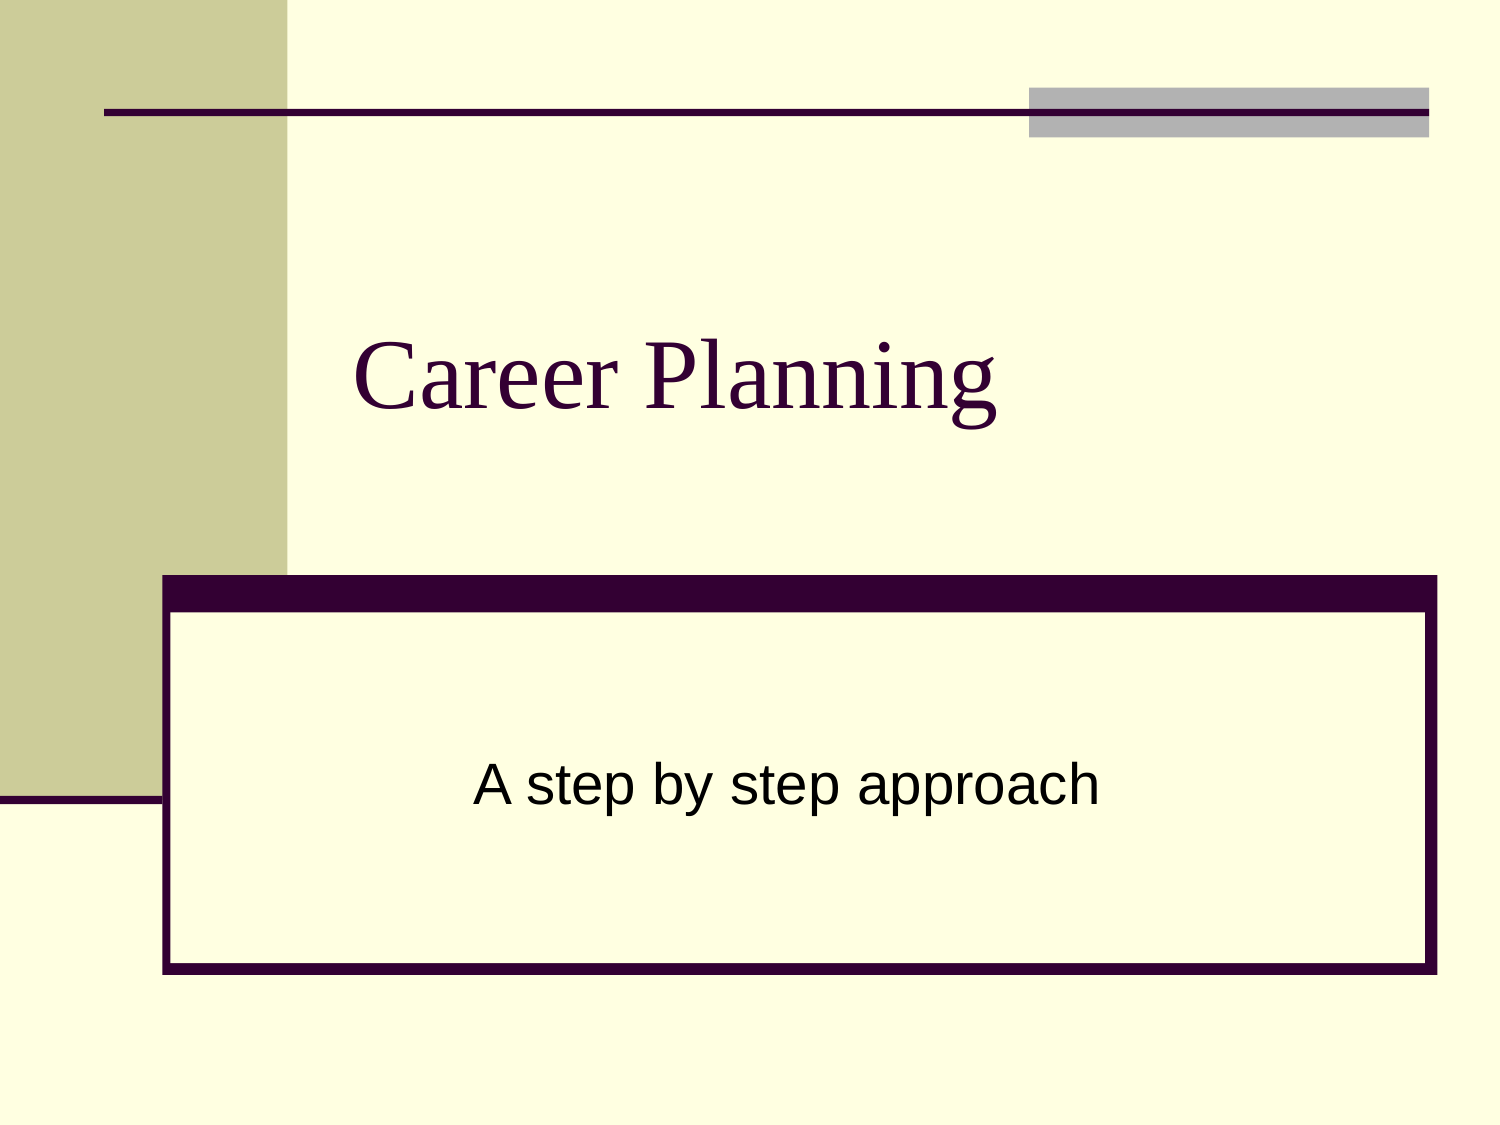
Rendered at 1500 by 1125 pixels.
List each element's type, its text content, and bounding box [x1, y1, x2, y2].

title Career Planning [337, 187, 1425, 550]
subtitle A step by step approach [225, 650, 1350, 913]
